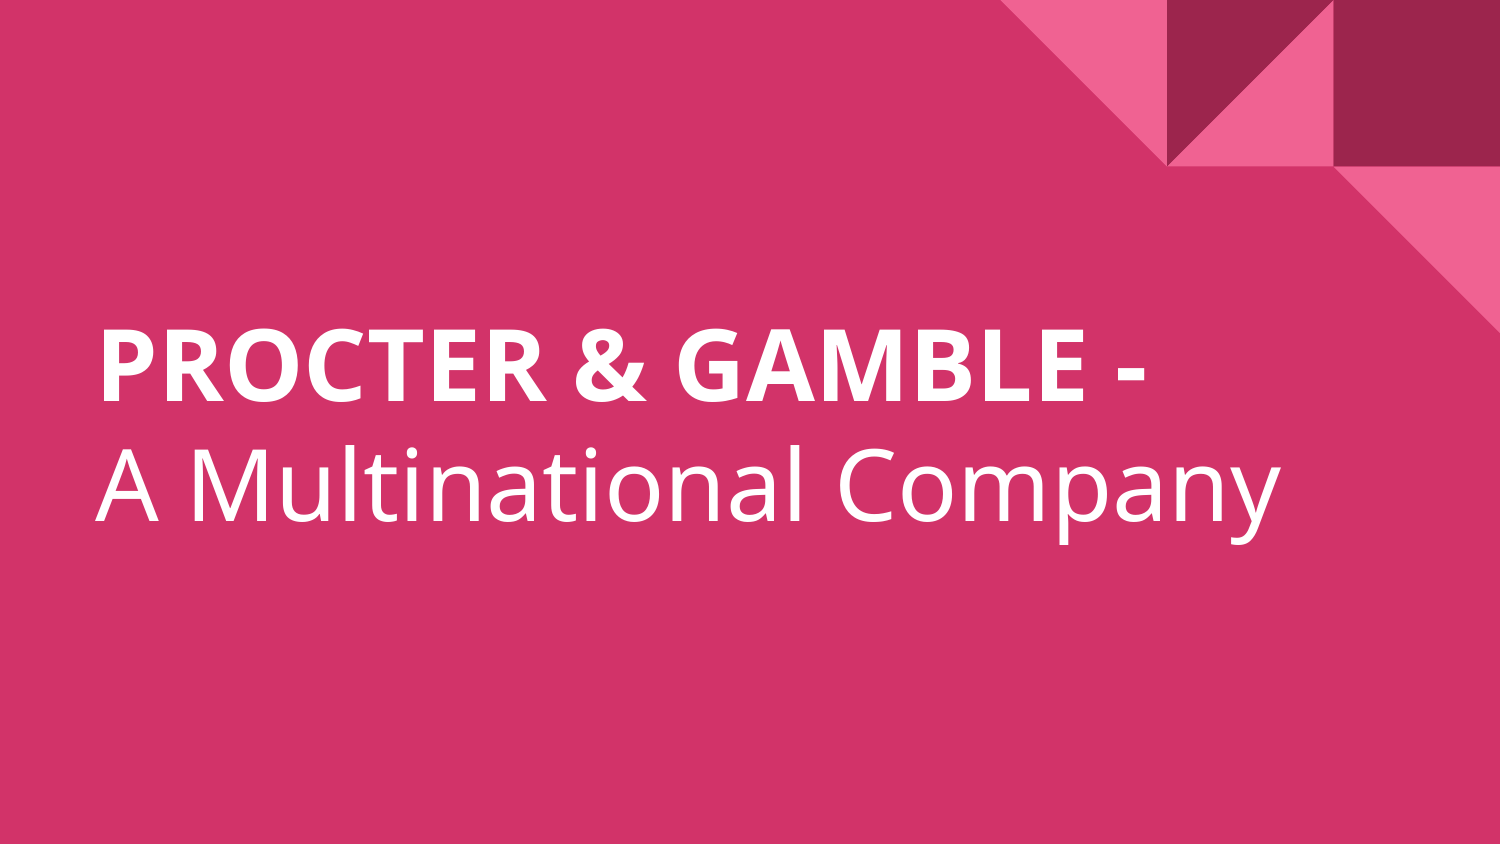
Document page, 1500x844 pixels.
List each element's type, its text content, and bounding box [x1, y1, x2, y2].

title PROCTER & GAMBLE - A Multinational Company [80, 86, 1370, 758]
